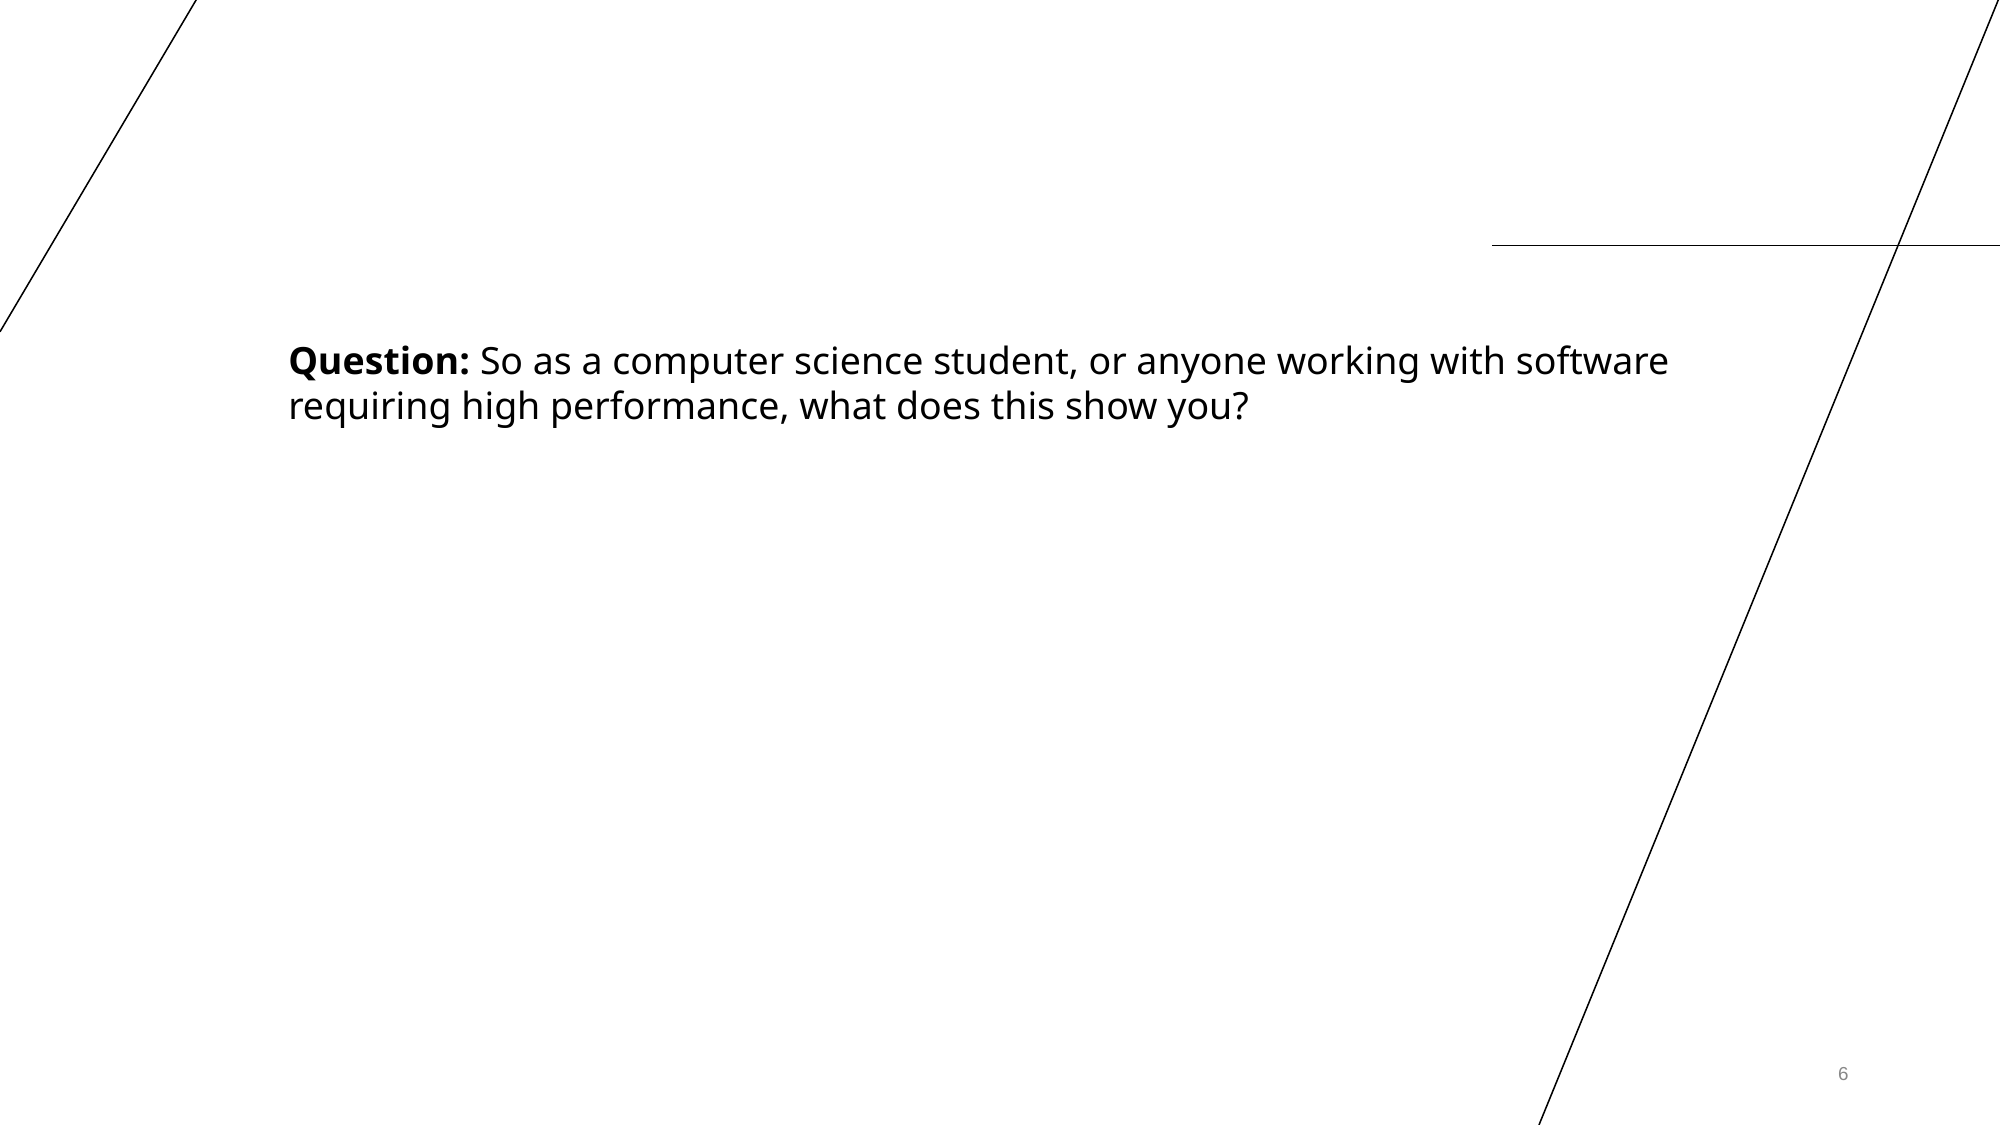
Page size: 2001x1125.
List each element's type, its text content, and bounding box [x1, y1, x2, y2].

text_box Question: So as a computer science student, or anyone working with software requiring high performance, what does this show you? [273, 276, 1727, 1125]
slide_number ‹#› [1727, 1042, 1864, 1103]
